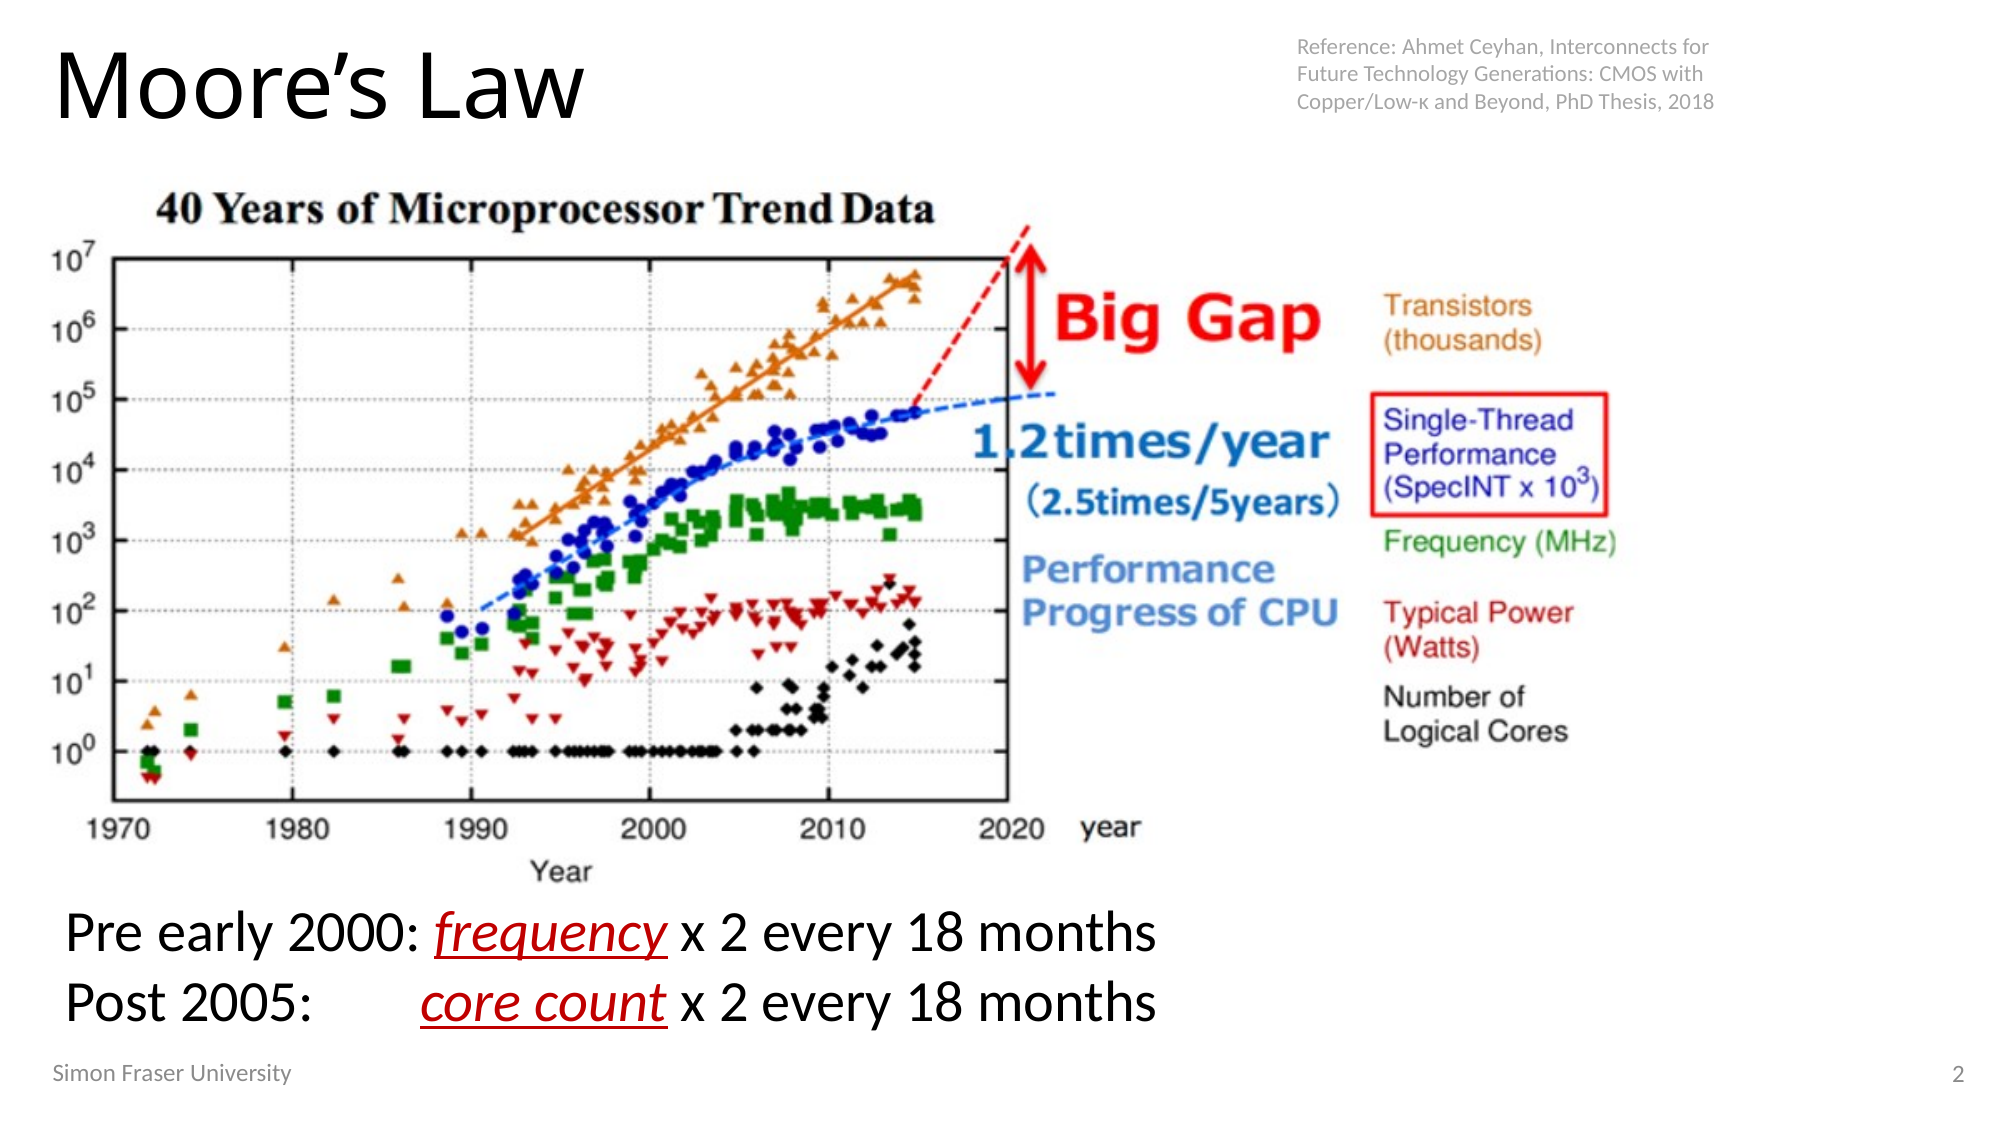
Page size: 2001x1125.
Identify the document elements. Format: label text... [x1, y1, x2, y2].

text_box Pre early 2000: frequency x 2 every 18 months Post 2005: core count x 2 every 18 months [50, 886, 1173, 1041]
text_box Reference: Ahmet Ceyhan, Interconnects for Future Technology Generations: CMOS with Copper/Low-κ and Beyond, PhD Thesis, 2018 [1282, 23, 1750, 121]
picture [37, 176, 1641, 886]
slide_number 2 [1529, 1042, 1980, 1103]
title Moore’s Law [37, 0, 2000, 177]
